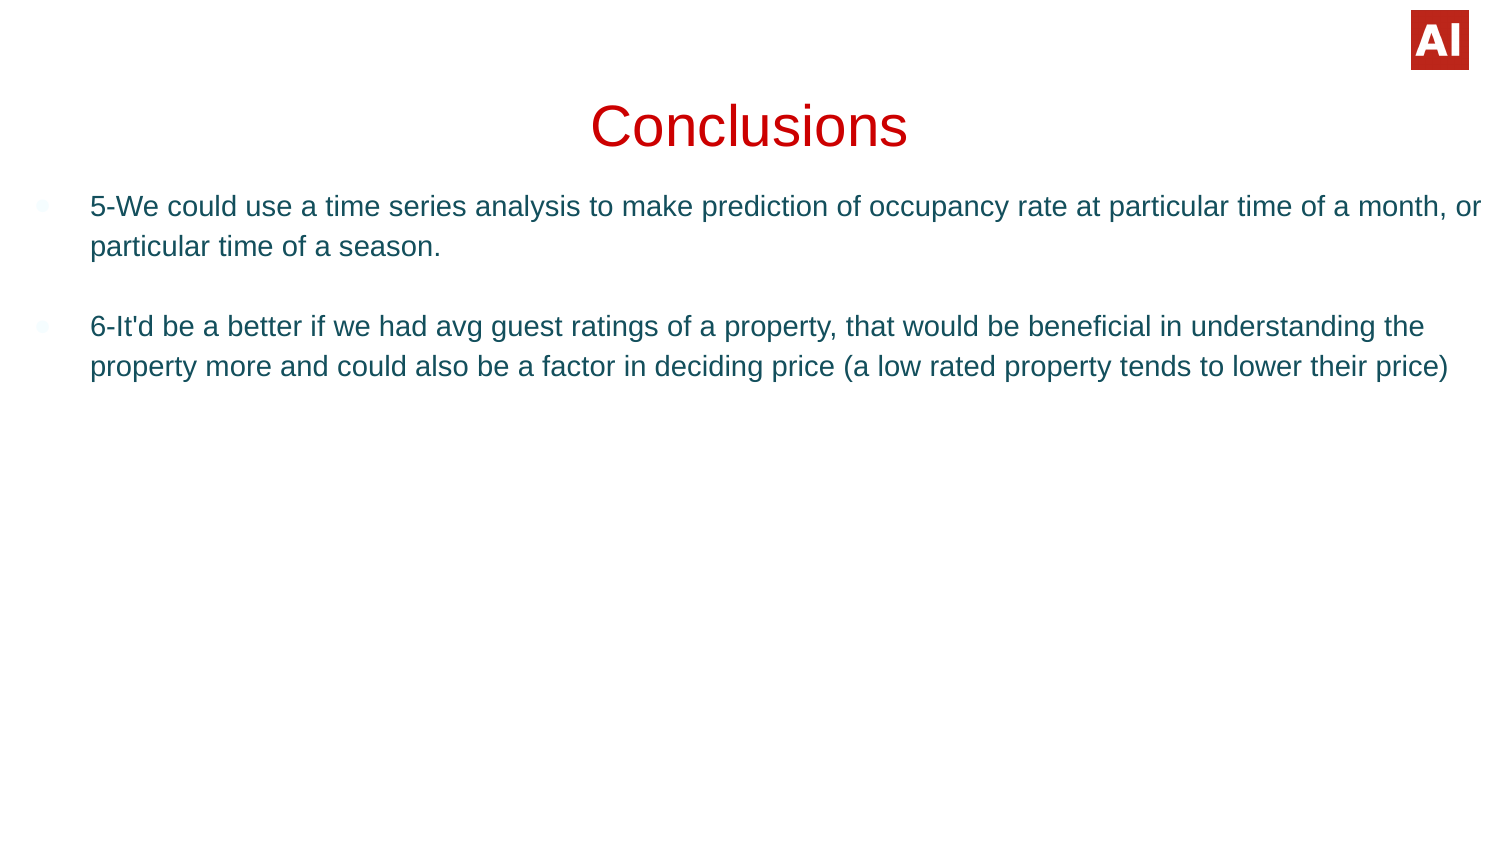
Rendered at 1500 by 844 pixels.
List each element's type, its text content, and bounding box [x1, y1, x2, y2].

picture [1411, 10, 1469, 70]
list 5-We could use a time series analysis to make prediction of occupancy rate at particular time of a month, or particular time of a season. 6-It'd be a better if we had avg guest ratings of a property, that would be beneficial in understanding the property more and could also be a factor in deciding price (a low rated property tends to lower their price) [0, 166, 1500, 844]
title Conclusions [51, 72, 1449, 166]
